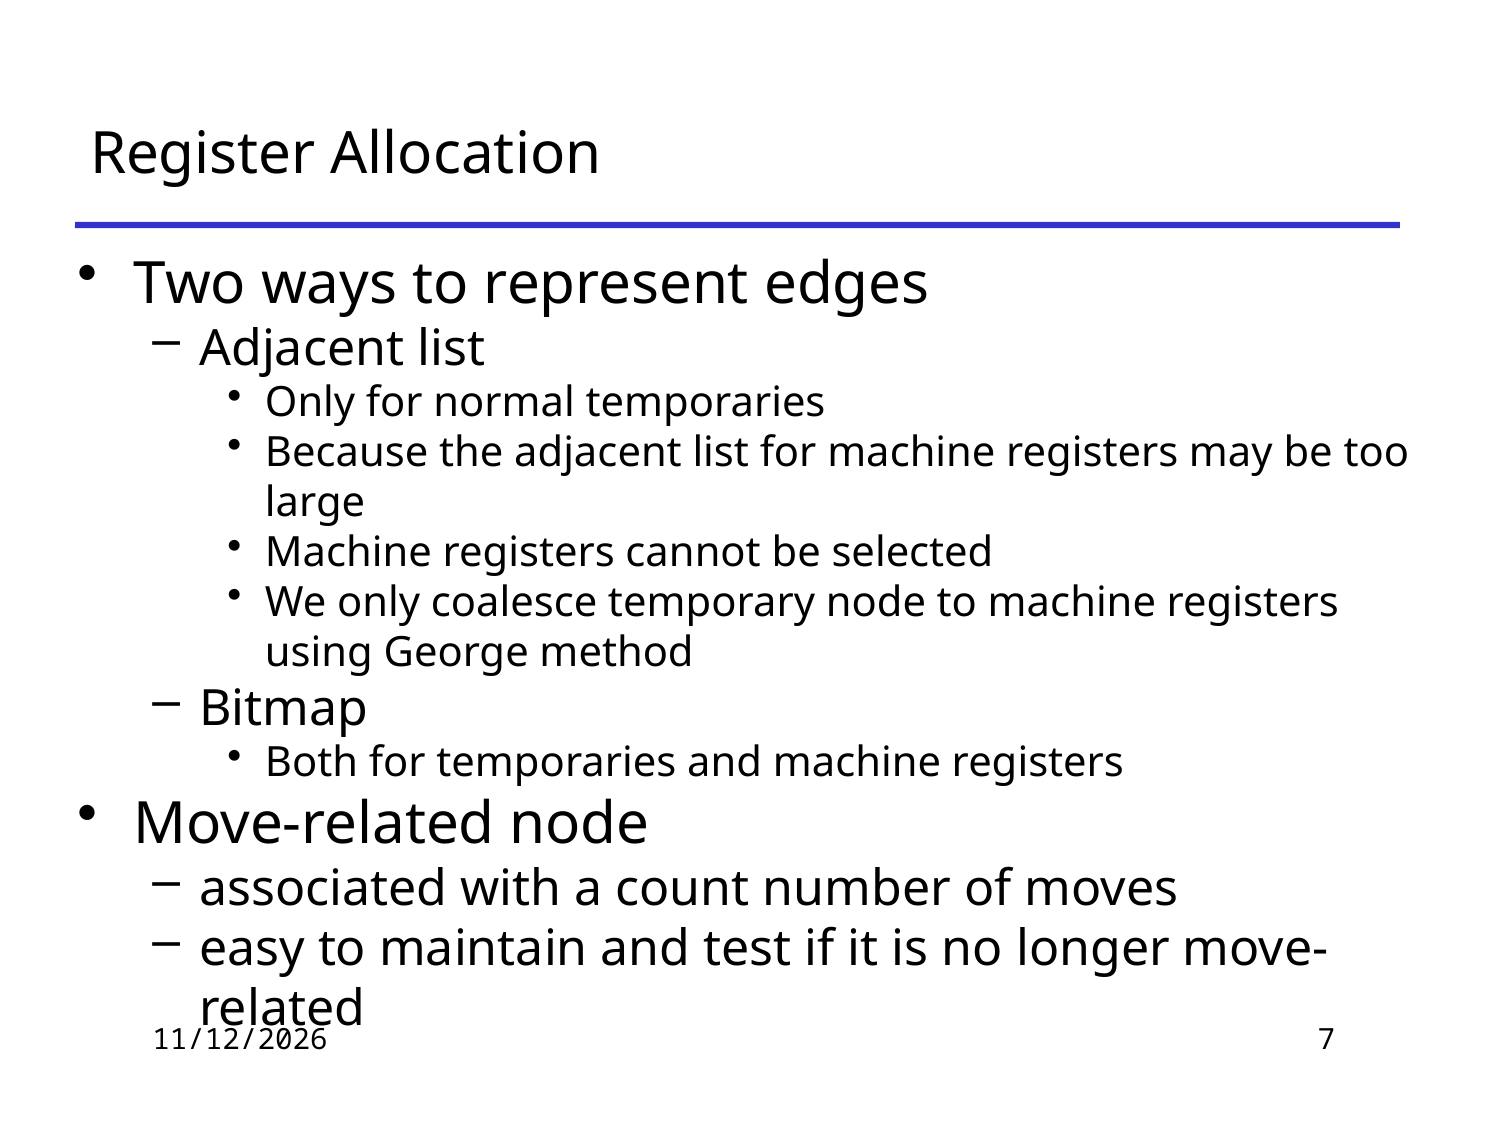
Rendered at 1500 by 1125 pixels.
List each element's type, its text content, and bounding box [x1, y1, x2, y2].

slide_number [137, 1025, 451, 1088]
title Register Allocation [75, 75, 1400, 225]
list Two ways to represent edges Adjacent list Only for normal temporaries Because the adjacent list for machine registers may be too large Machine registers cannot be selected We only coalesce temporary node to machine registers using George method Bitmap Both for temporaries and machine registers Move-related node associated with a count number of moves easy to maintain and test if it is no longer move-related [62, 237, 1438, 1025]
slide_number 7 [1037, 1025, 1351, 1088]
